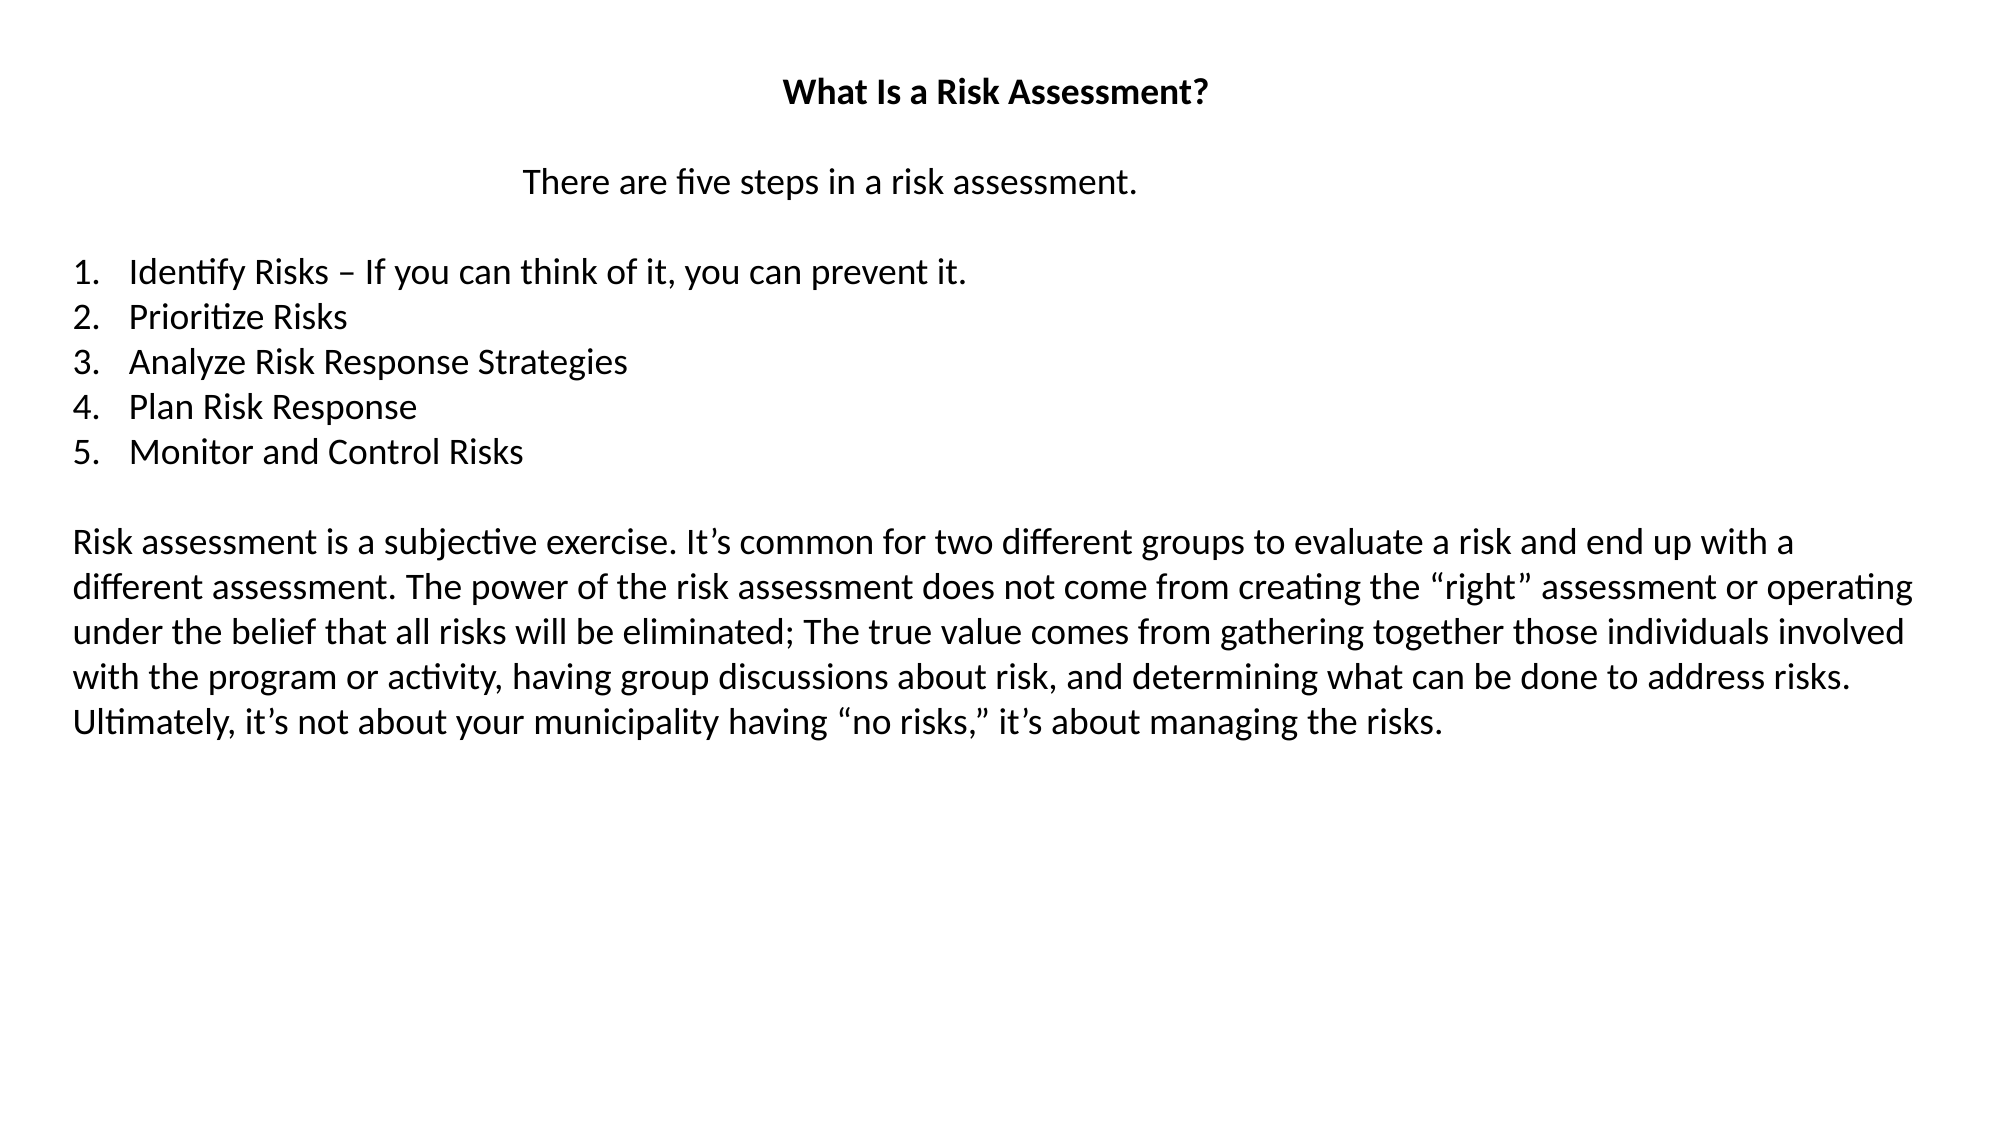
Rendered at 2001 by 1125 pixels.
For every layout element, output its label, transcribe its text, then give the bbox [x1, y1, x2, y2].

text_box What Is a Risk Assessment? There are five steps in a risk assessment. Identify Risks – If you can think of it, you can prevent it. Prioritize Risks Analyze Risk Response Strategies Plan Risk Response Monitor and Control Risks Risk assessment is a subjective exercise. It’s common for two different groups to evaluate a risk and end up with a different assessment. The power of the risk assessment does not come from creating the “right” assessment or operating under the belief that all risks will be eliminated; The true value comes from gathering together those individuals involved with the program or activity, having group discussions about risk, and determining what can be done to address risks. Ultimately, it’s not about your municipality having “no risks,” it’s about managing the risks. [57, 59, 1935, 795]
